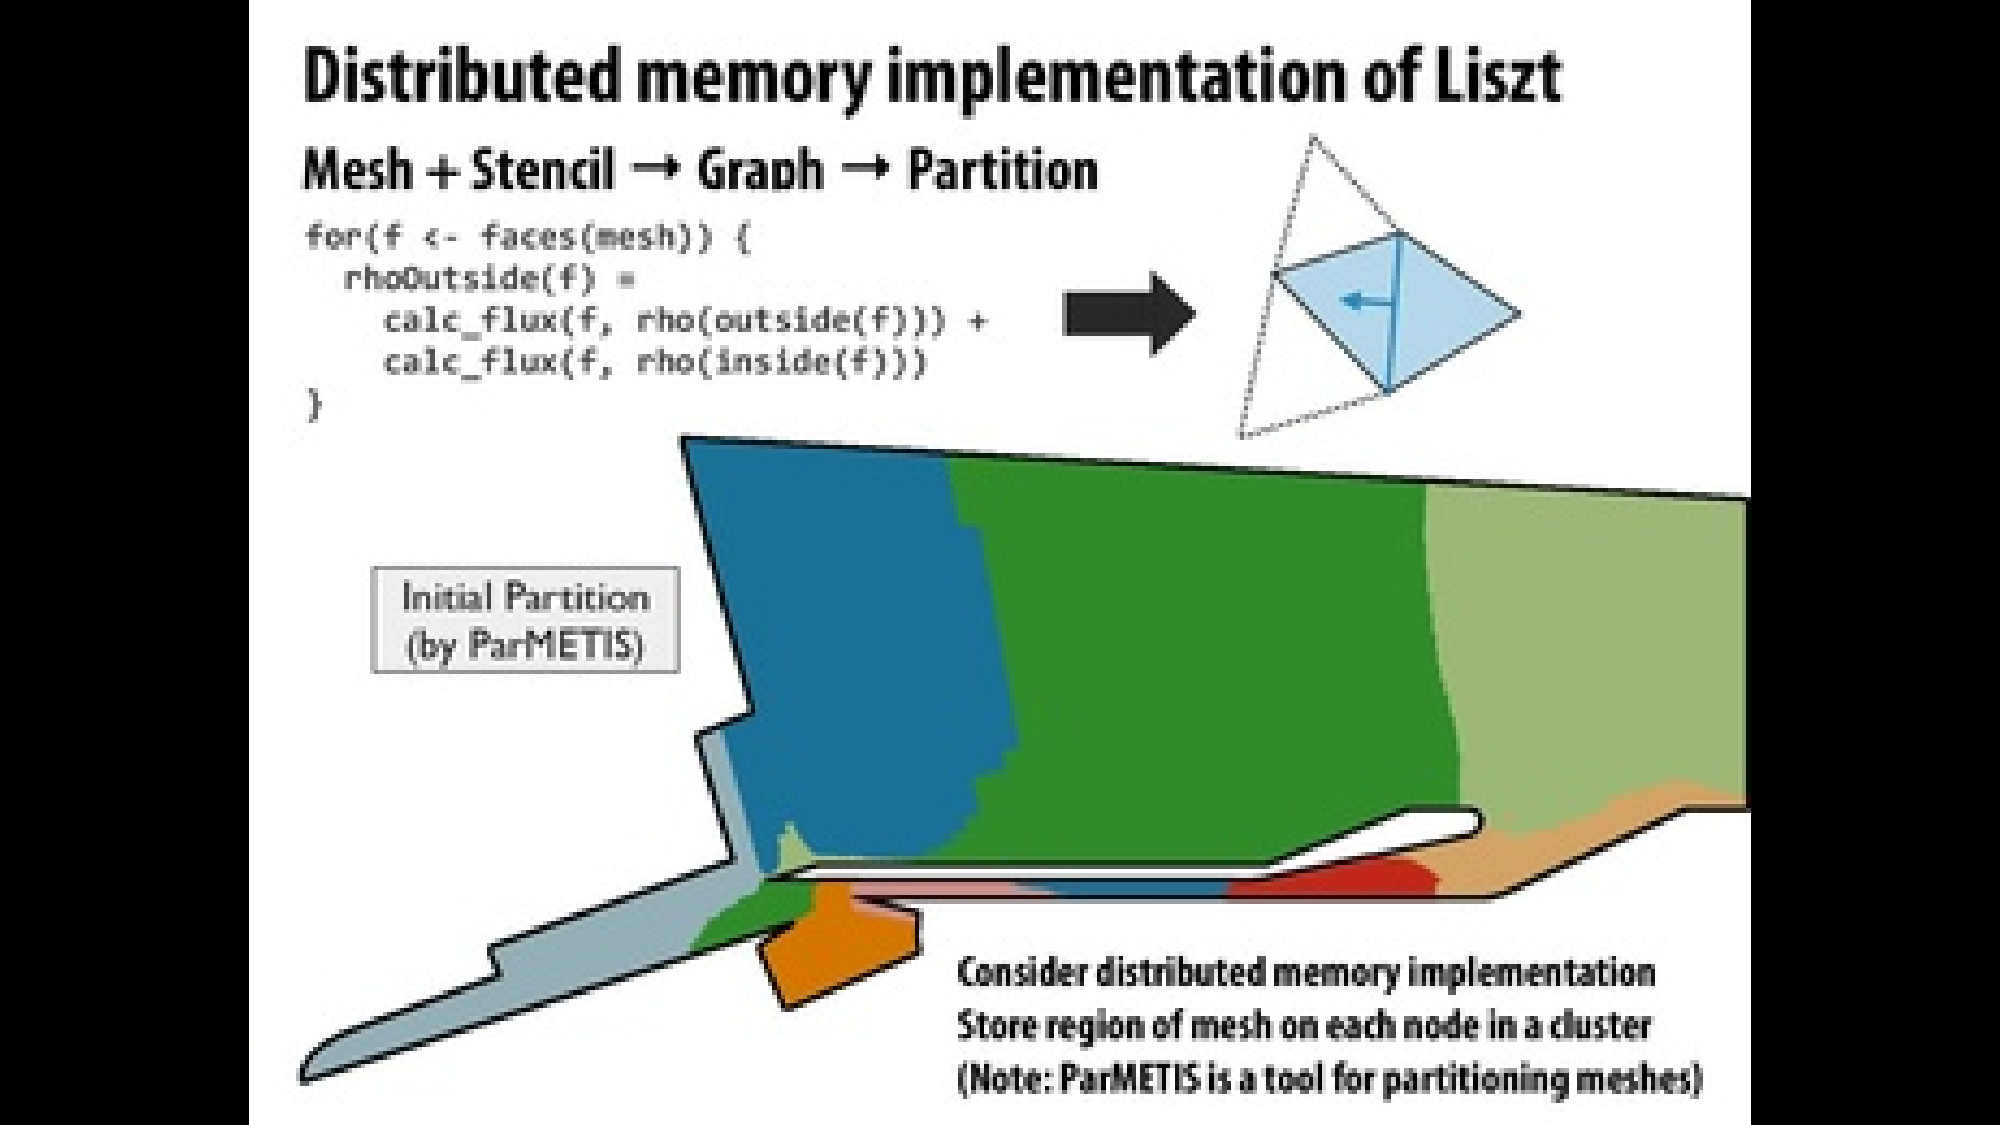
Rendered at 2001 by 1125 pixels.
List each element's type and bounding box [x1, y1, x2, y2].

picture [249, 0, 1751, 1125]
